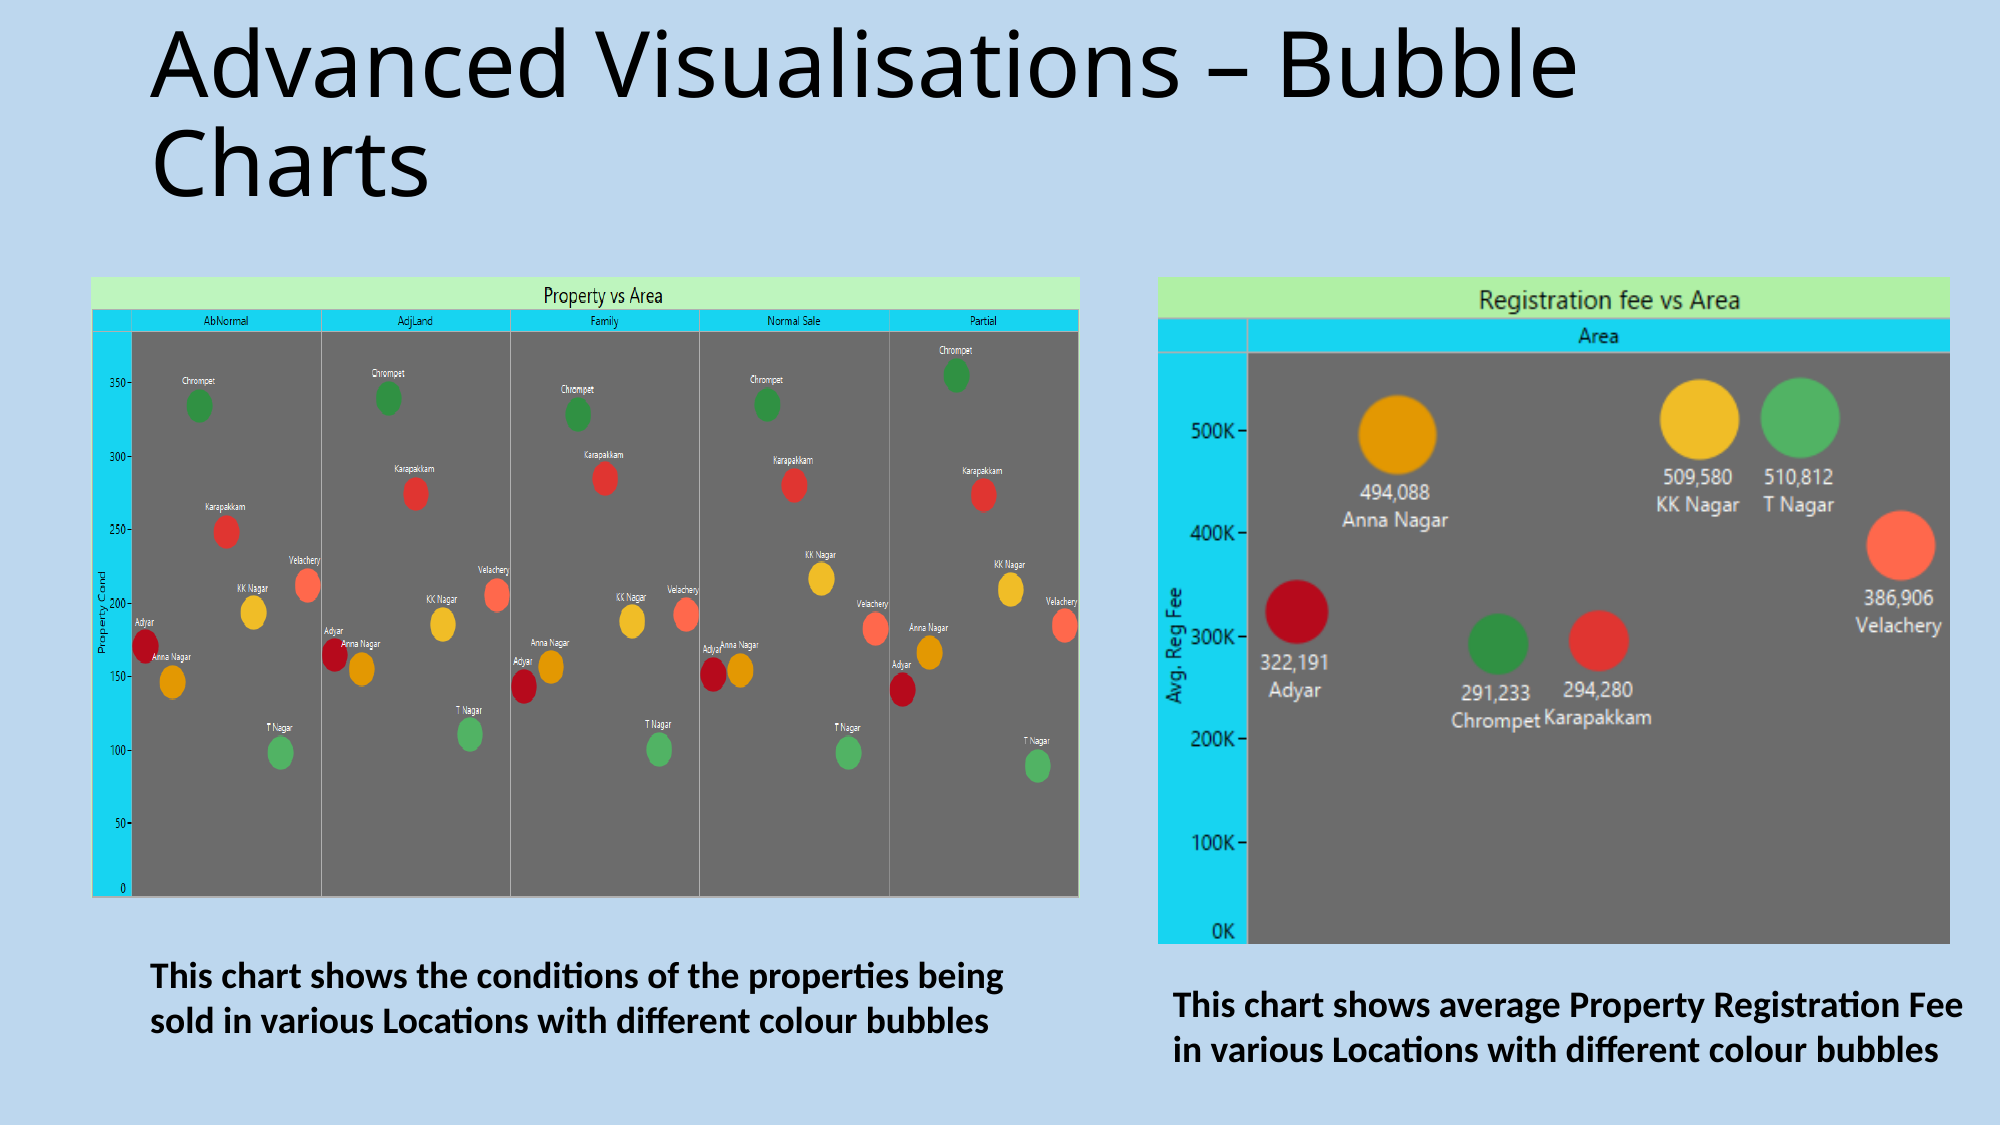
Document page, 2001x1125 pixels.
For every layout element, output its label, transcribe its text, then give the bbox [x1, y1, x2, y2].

text_box This chart shows average Property Registration Fee in various Locations with different colour bubbles [1158, 972, 2000, 1078]
text_box This chart shows the conditions of the properties being sold in various Locations with different colour bubbles [135, 943, 1059, 1049]
picture [91, 277, 1080, 898]
title Advanced Visualisations – Bubble Charts [135, 45, 1861, 190]
picture [1158, 276, 1950, 944]
